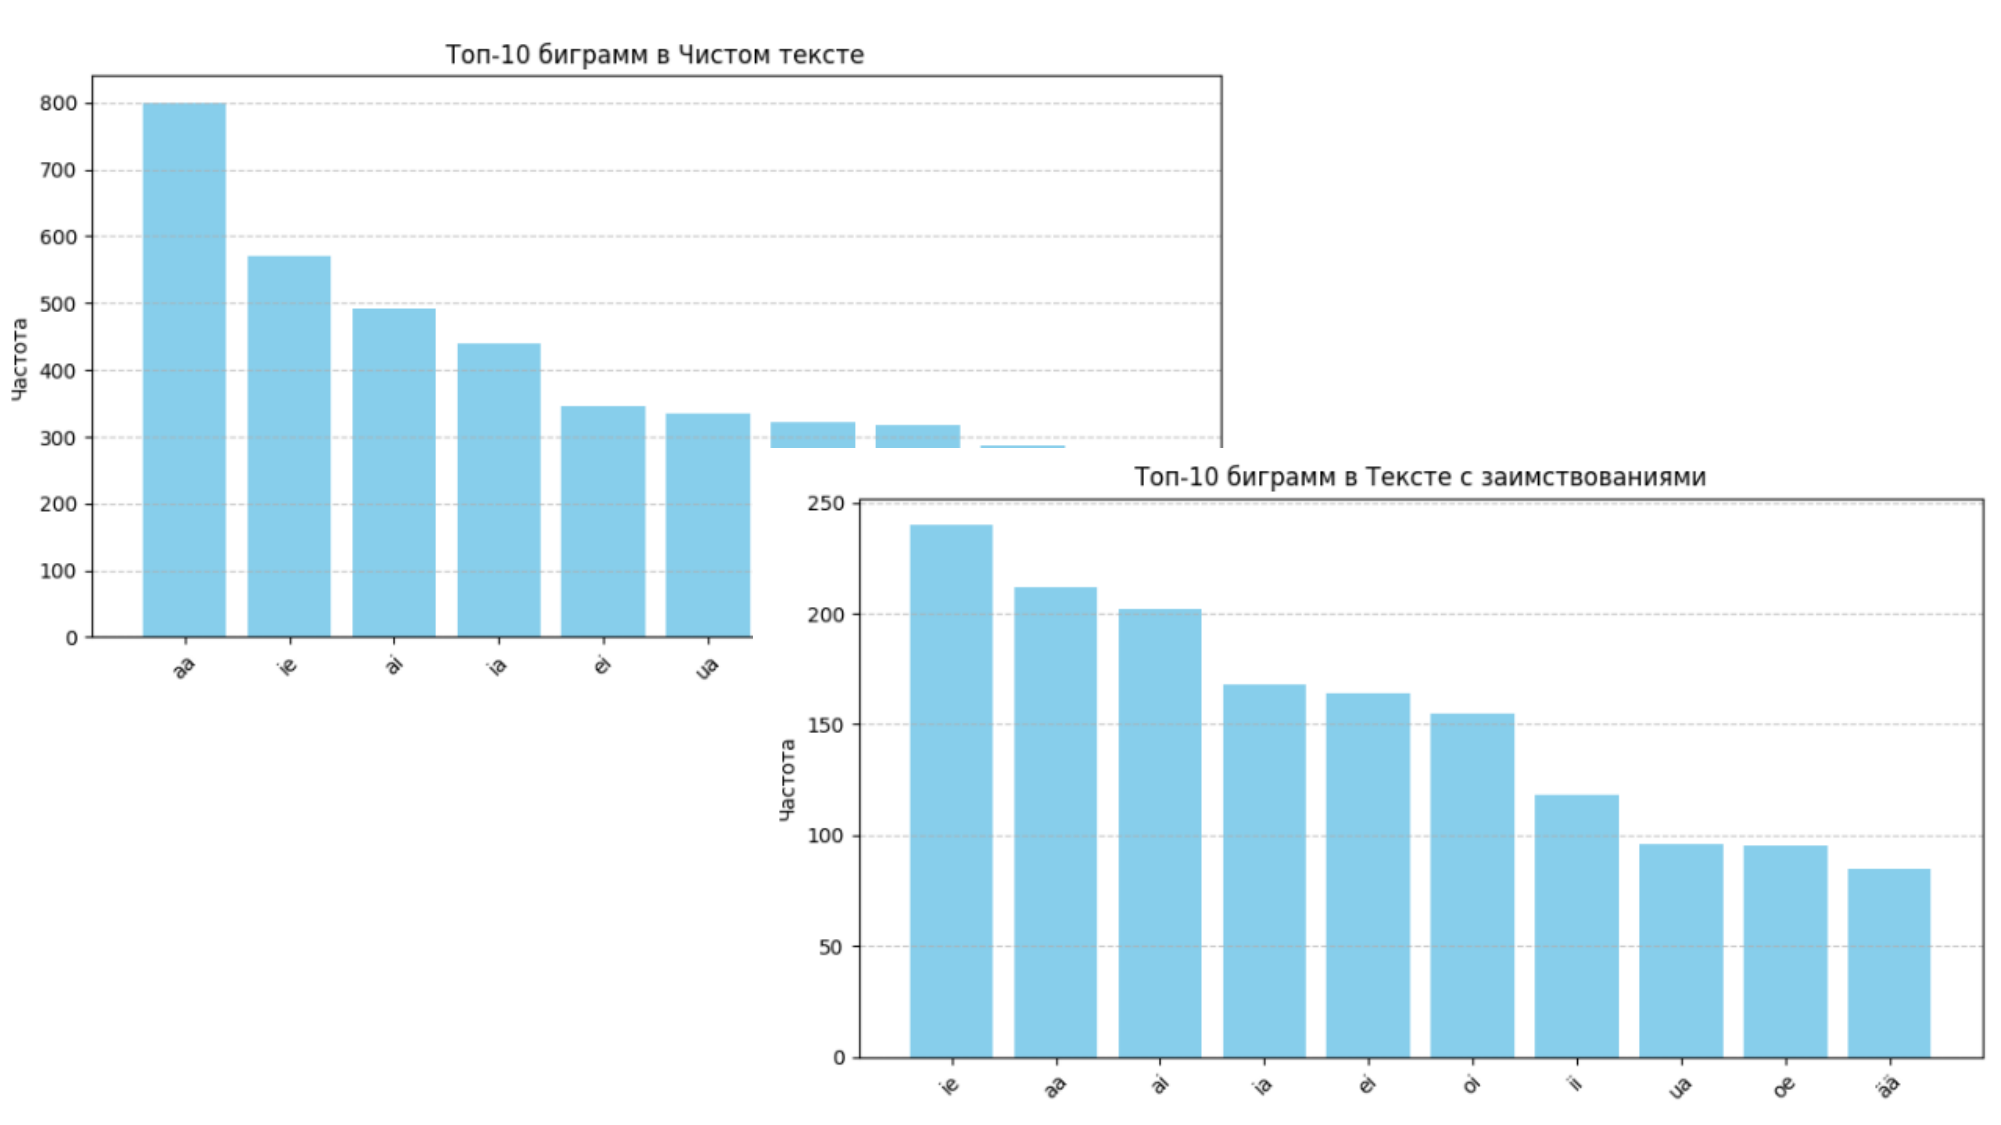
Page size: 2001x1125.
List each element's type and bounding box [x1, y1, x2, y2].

list [7, 21, 1228, 691]
picture [753, 448, 1993, 1104]
